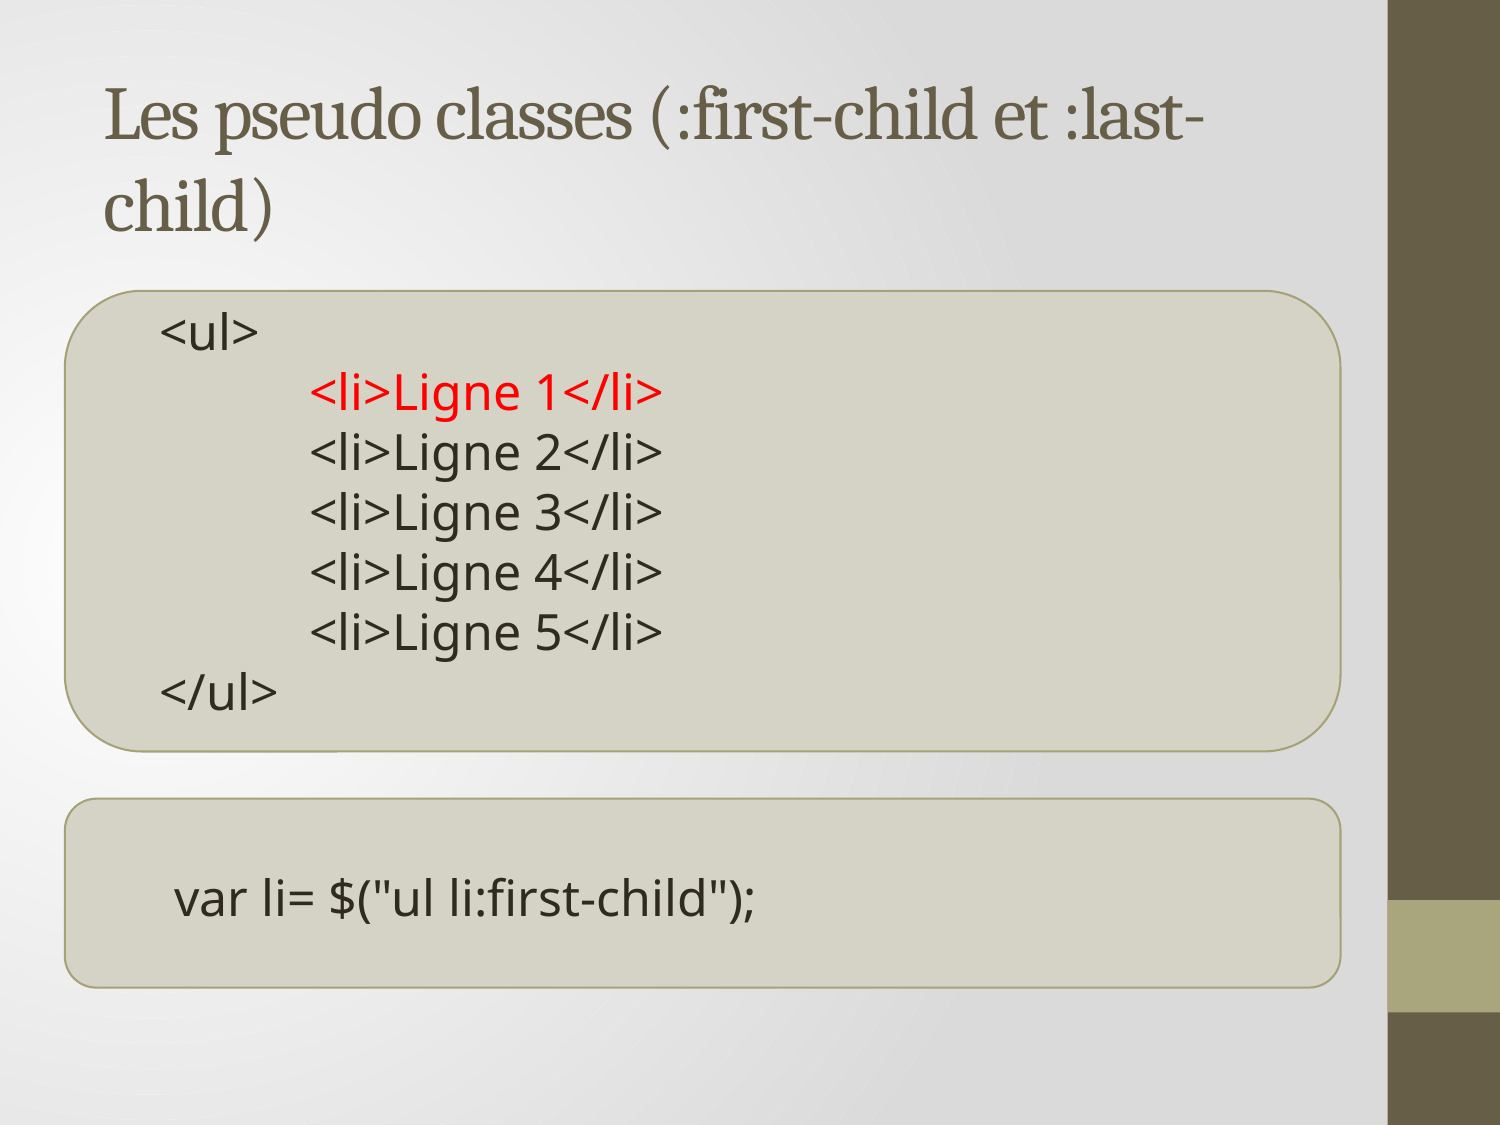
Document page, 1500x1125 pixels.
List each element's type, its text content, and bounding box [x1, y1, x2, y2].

title Les pseudo classes (:first-child et :last-child) [88, 54, 1326, 254]
text_box [63, 797, 1314, 989]
text_box var li= $("ul li:first-child"); [159, 798, 1473, 1054]
text_box <ul> <li>Ligne 1</li> <li>Ligne 2</li> <li>Ligne 3</li> <li>Ligne 4</li> <li>Ligne 5</li> </ul> [0, 293, 693, 729]
text_box [85, 289, 1342, 753]
